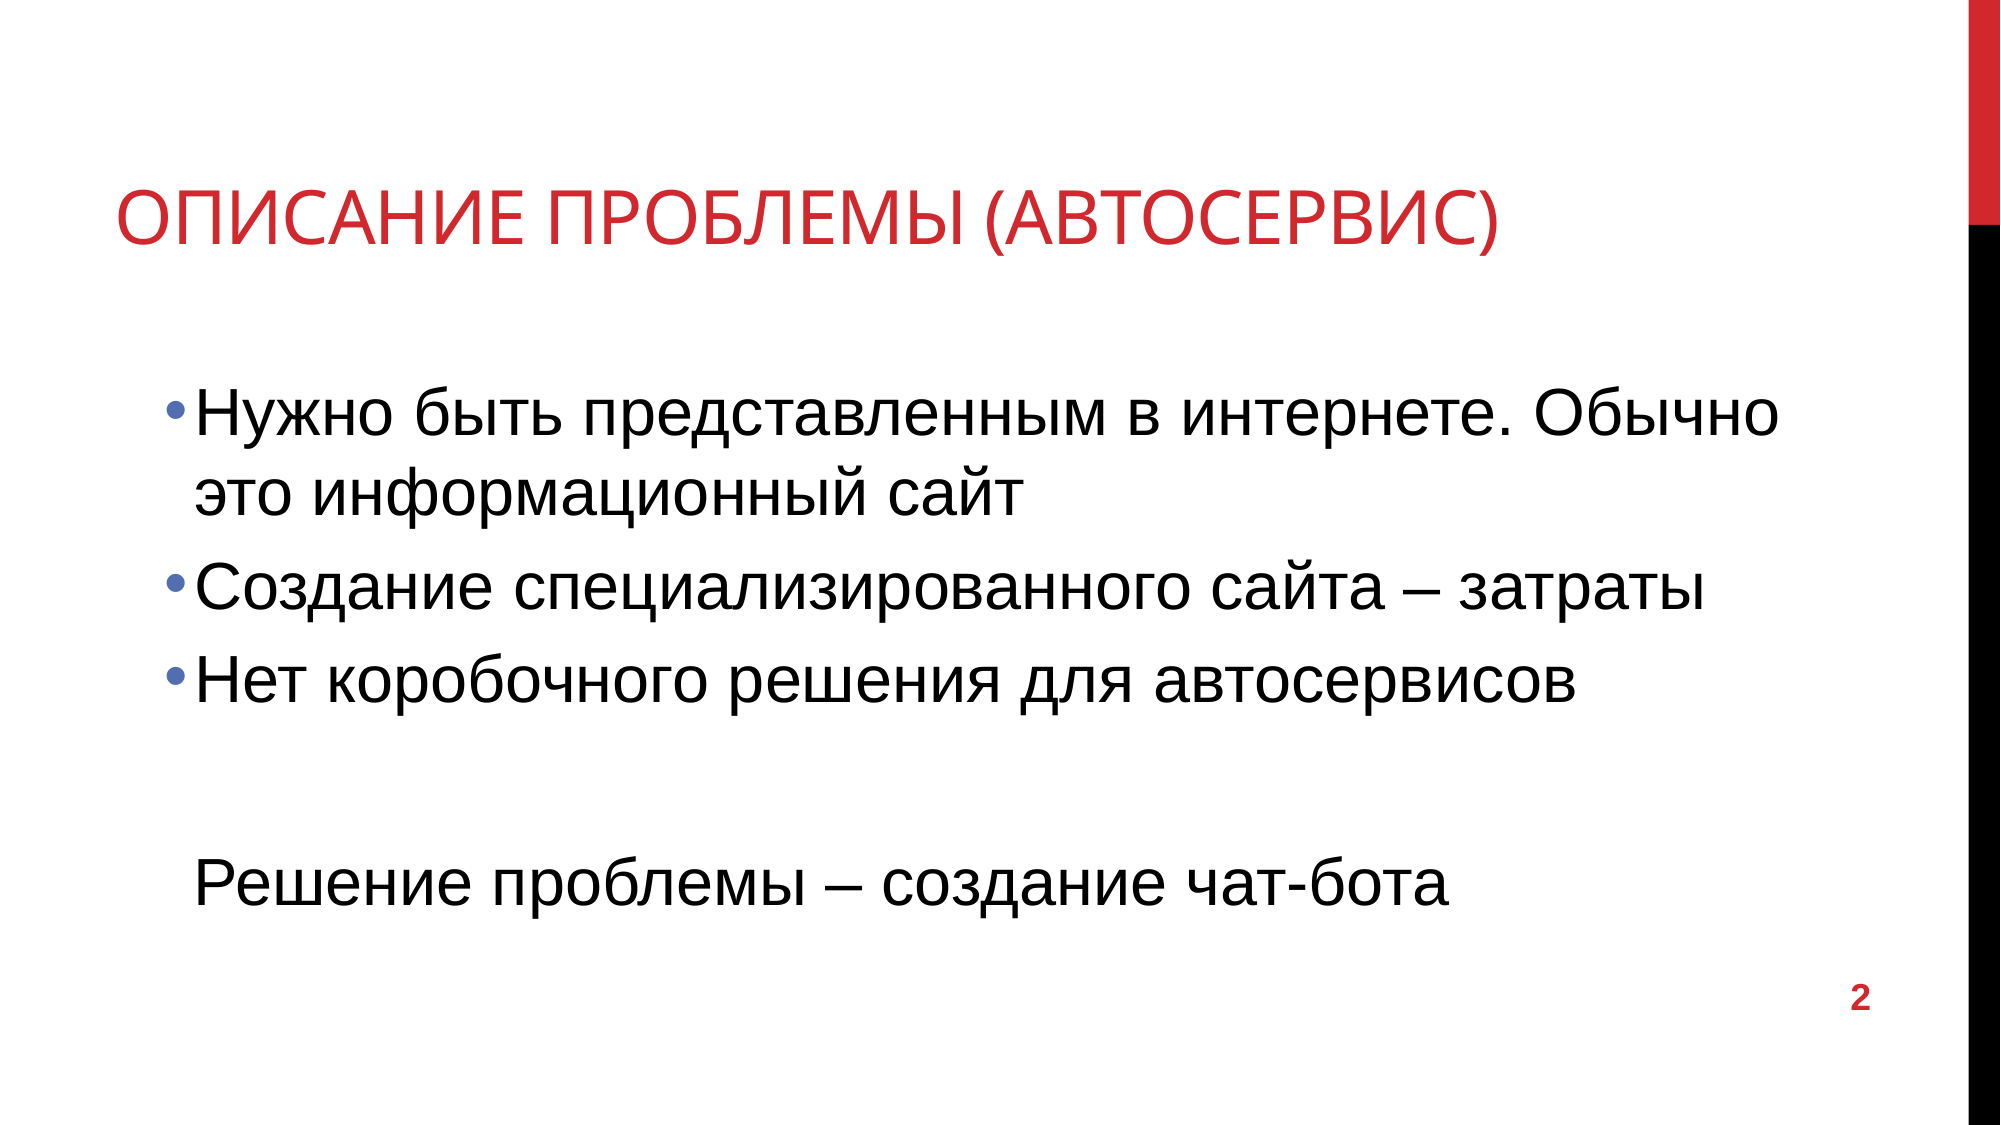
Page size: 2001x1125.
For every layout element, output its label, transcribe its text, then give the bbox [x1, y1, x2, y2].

slide_number 2 [1835, 955, 2000, 1036]
list Нужно быть представленным в интернете. Обычно это информационный сайт Создание специализированного сайта – затраты Нет коробочного решения для автосервисов Решение проблемы – создание чат-бота [104, 258, 1905, 1031]
title Описание проблемы (автосервис) [99, 91, 1900, 267]
